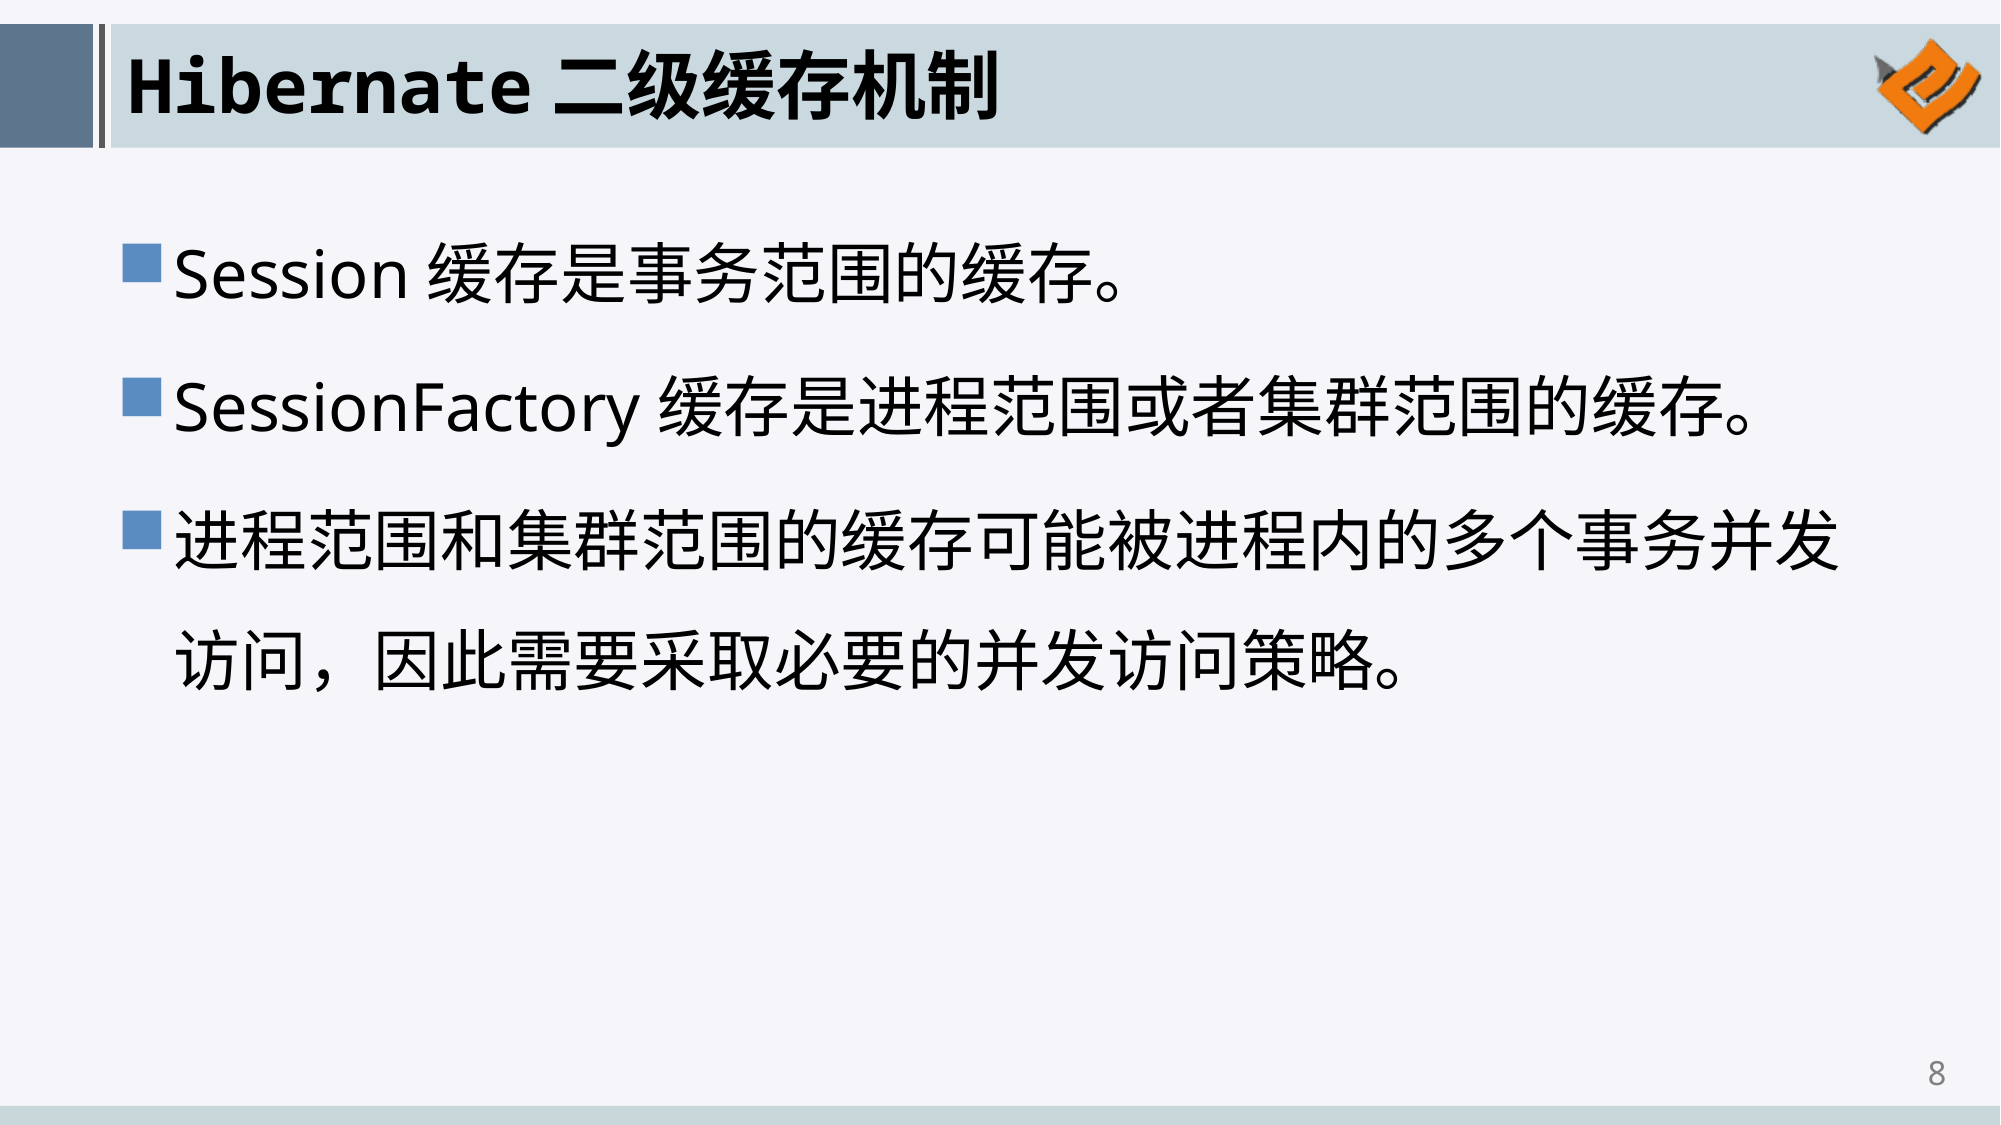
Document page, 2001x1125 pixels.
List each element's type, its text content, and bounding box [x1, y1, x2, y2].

list Session缓存是事务范围的缓存。 SessionFactory缓存是进程范围或者集群范围的缓存。 进程范围和集群范围的缓存可能被进程内的多个事务并发访问，因此需要采取必要的并发访问策略。 [102, 184, 1898, 1035]
picture [1874, 38, 1981, 134]
title Hibernate二级缓存机制 [114, 30, 1845, 141]
